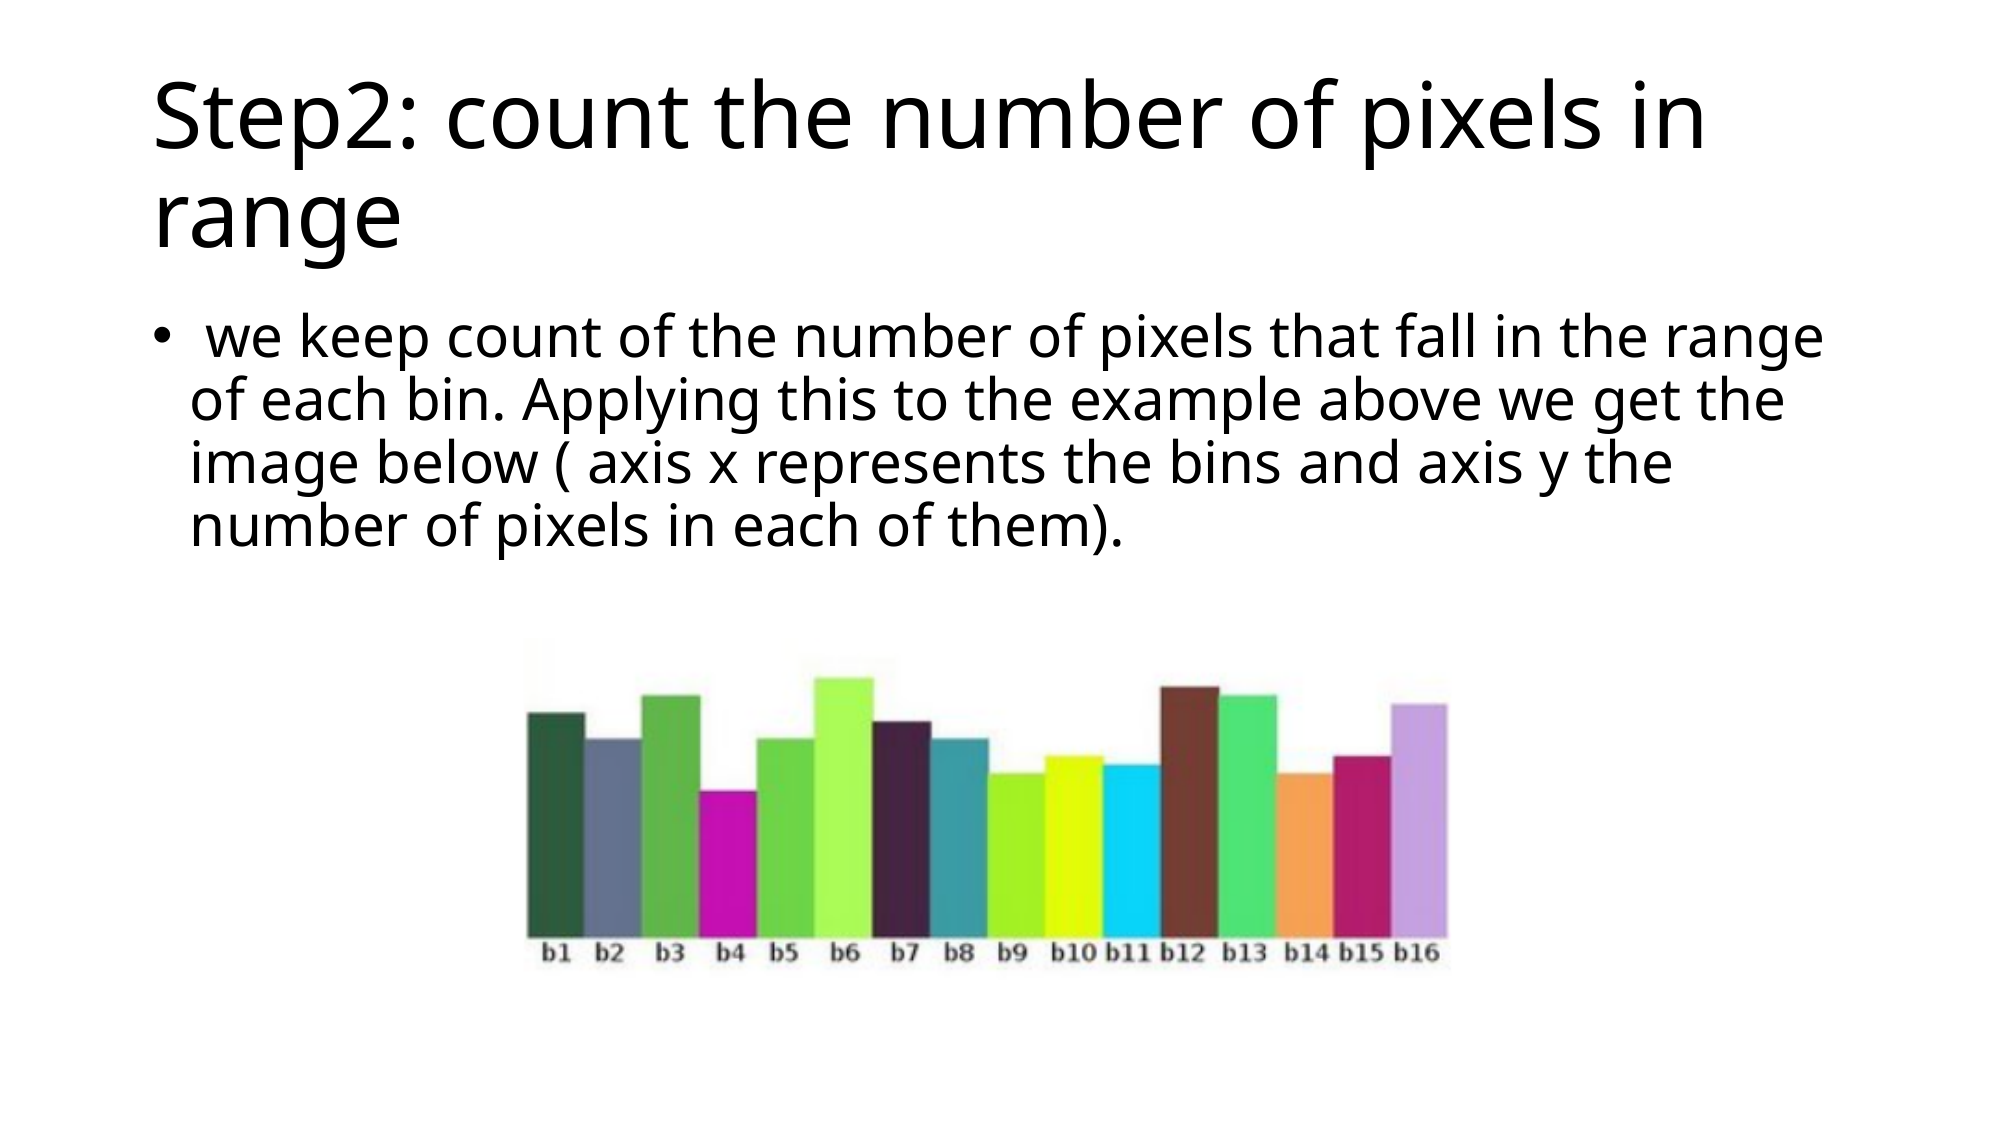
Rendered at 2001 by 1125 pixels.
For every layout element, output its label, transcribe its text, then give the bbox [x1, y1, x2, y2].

picture [471, 638, 1503, 983]
title Step2: count the number of pixels in range [137, 59, 1863, 278]
list we keep count of the number of pixels that fall in the range of each bin. Applying this to the example above we get the image below ( axis x represents the bins and axis y the number of pixels in each of them). [137, 299, 1863, 1014]
